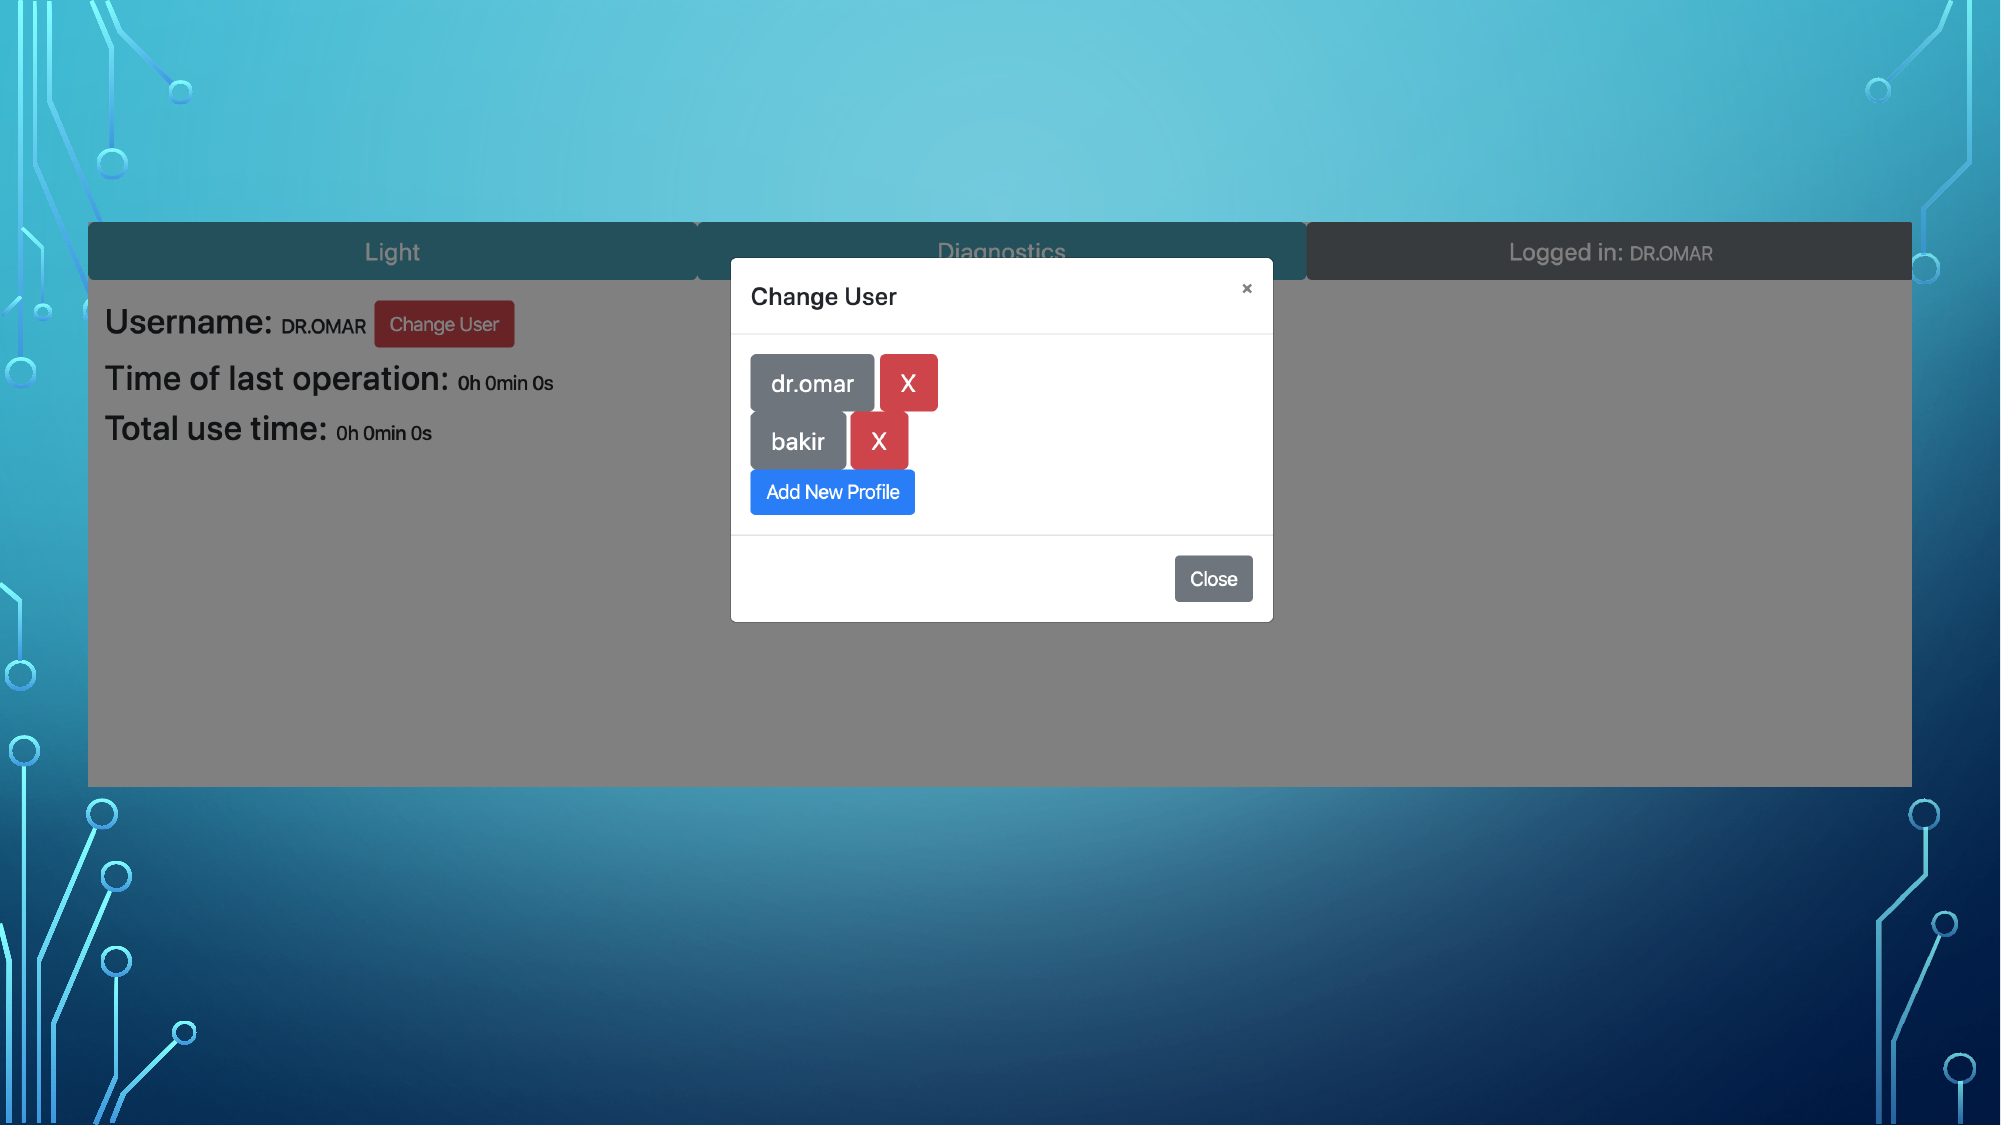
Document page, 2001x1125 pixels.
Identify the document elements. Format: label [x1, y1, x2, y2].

list [87, 222, 1912, 788]
